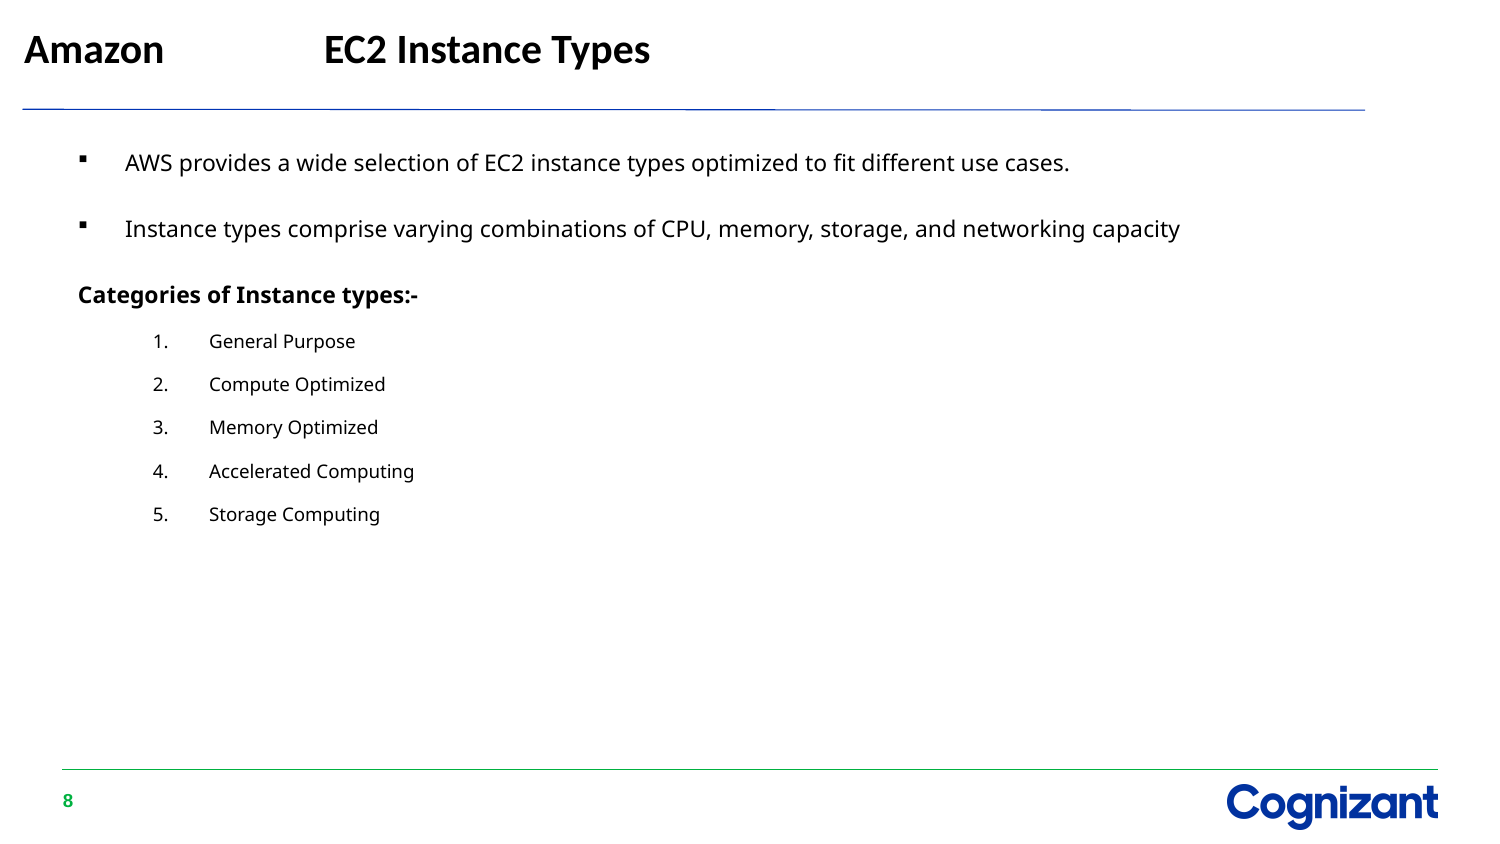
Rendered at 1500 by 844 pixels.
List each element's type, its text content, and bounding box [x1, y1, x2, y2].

title Amazon EC2 Instance Types [24, 27, 1400, 85]
list AWS provides a wide selection of EC2 instance types optimized to fit different use cases. Instance types comprise varying combinations of CPU, memory, storage, and networking capacity Categories of Instance types:- General Purpose Compute Optimized Memory Optimized Accelerated Computing Storage Computing [63, 127, 1400, 760]
picture [1227, 784, 1438, 830]
text_box 8 [63, 787, 101, 813]
